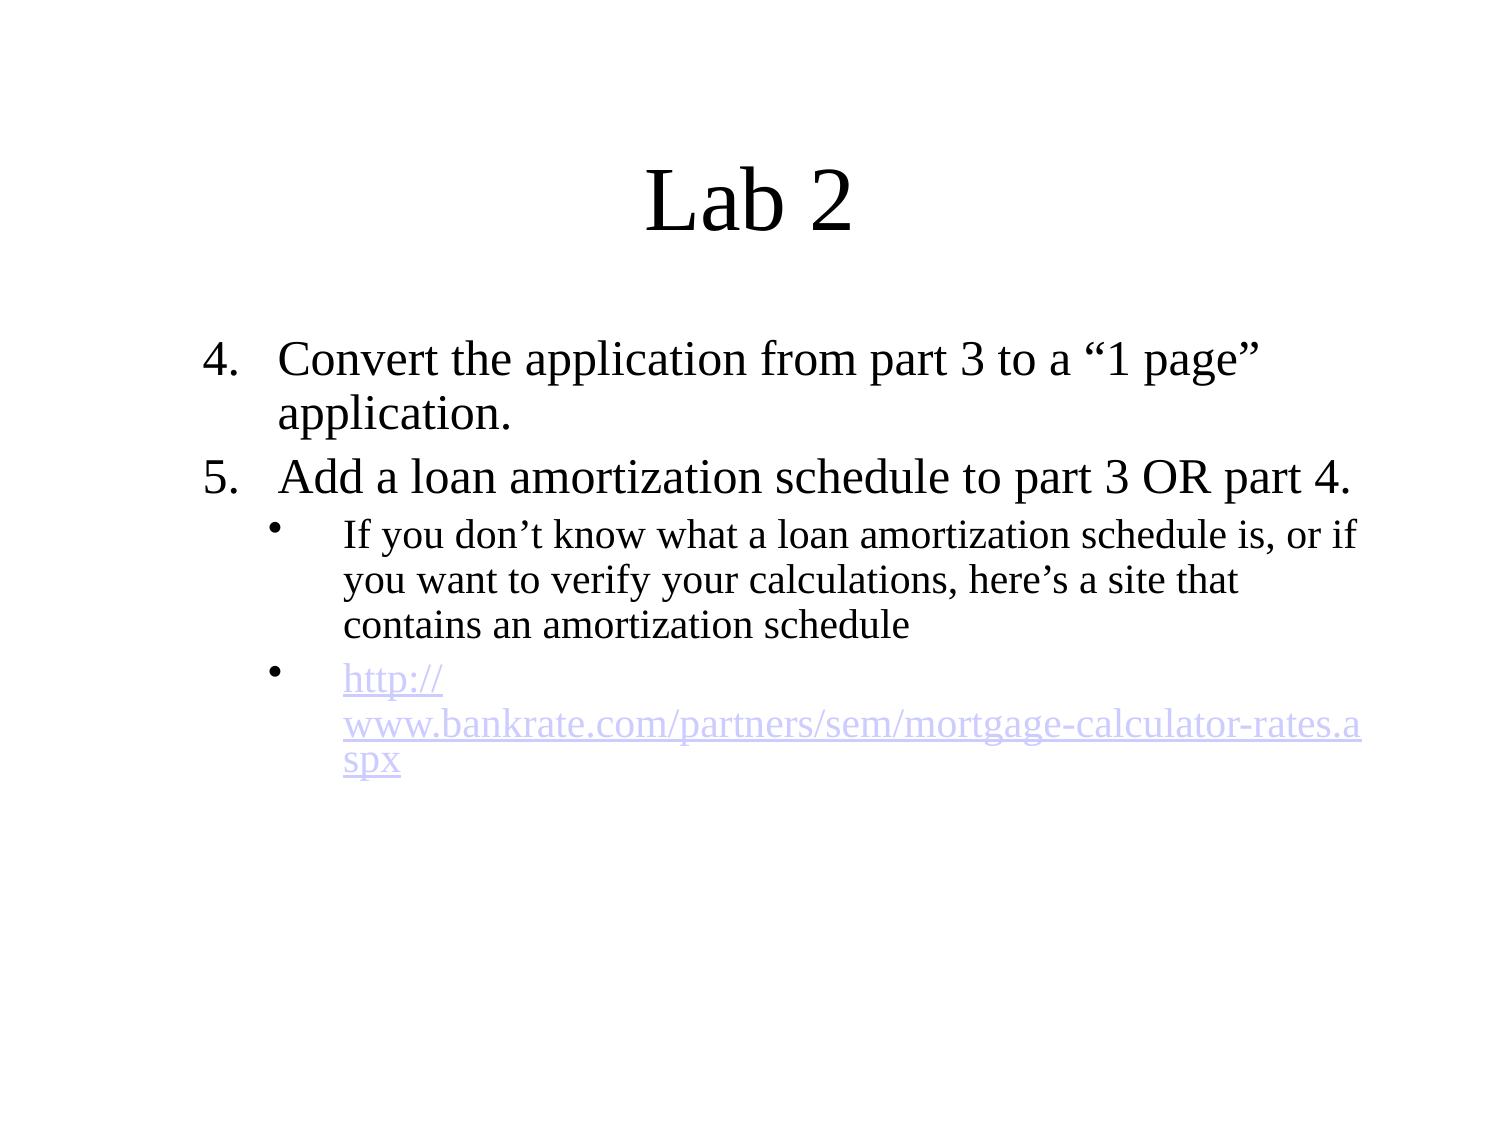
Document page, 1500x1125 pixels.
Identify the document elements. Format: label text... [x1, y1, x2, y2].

list Convert the application from part 3 to a “1 page” application. Add a loan amortization schedule to part 3 OR part 4. If you don’t know what a loan amortization schedule is, or if you want to verify your calculations, here’s a site that contains an amortization schedule http://www.bankrate.com/partners/sem/mortgage-calculator-rates.aspx [112, 324, 1388, 1000]
title Lab 2 [112, 99, 1388, 288]
